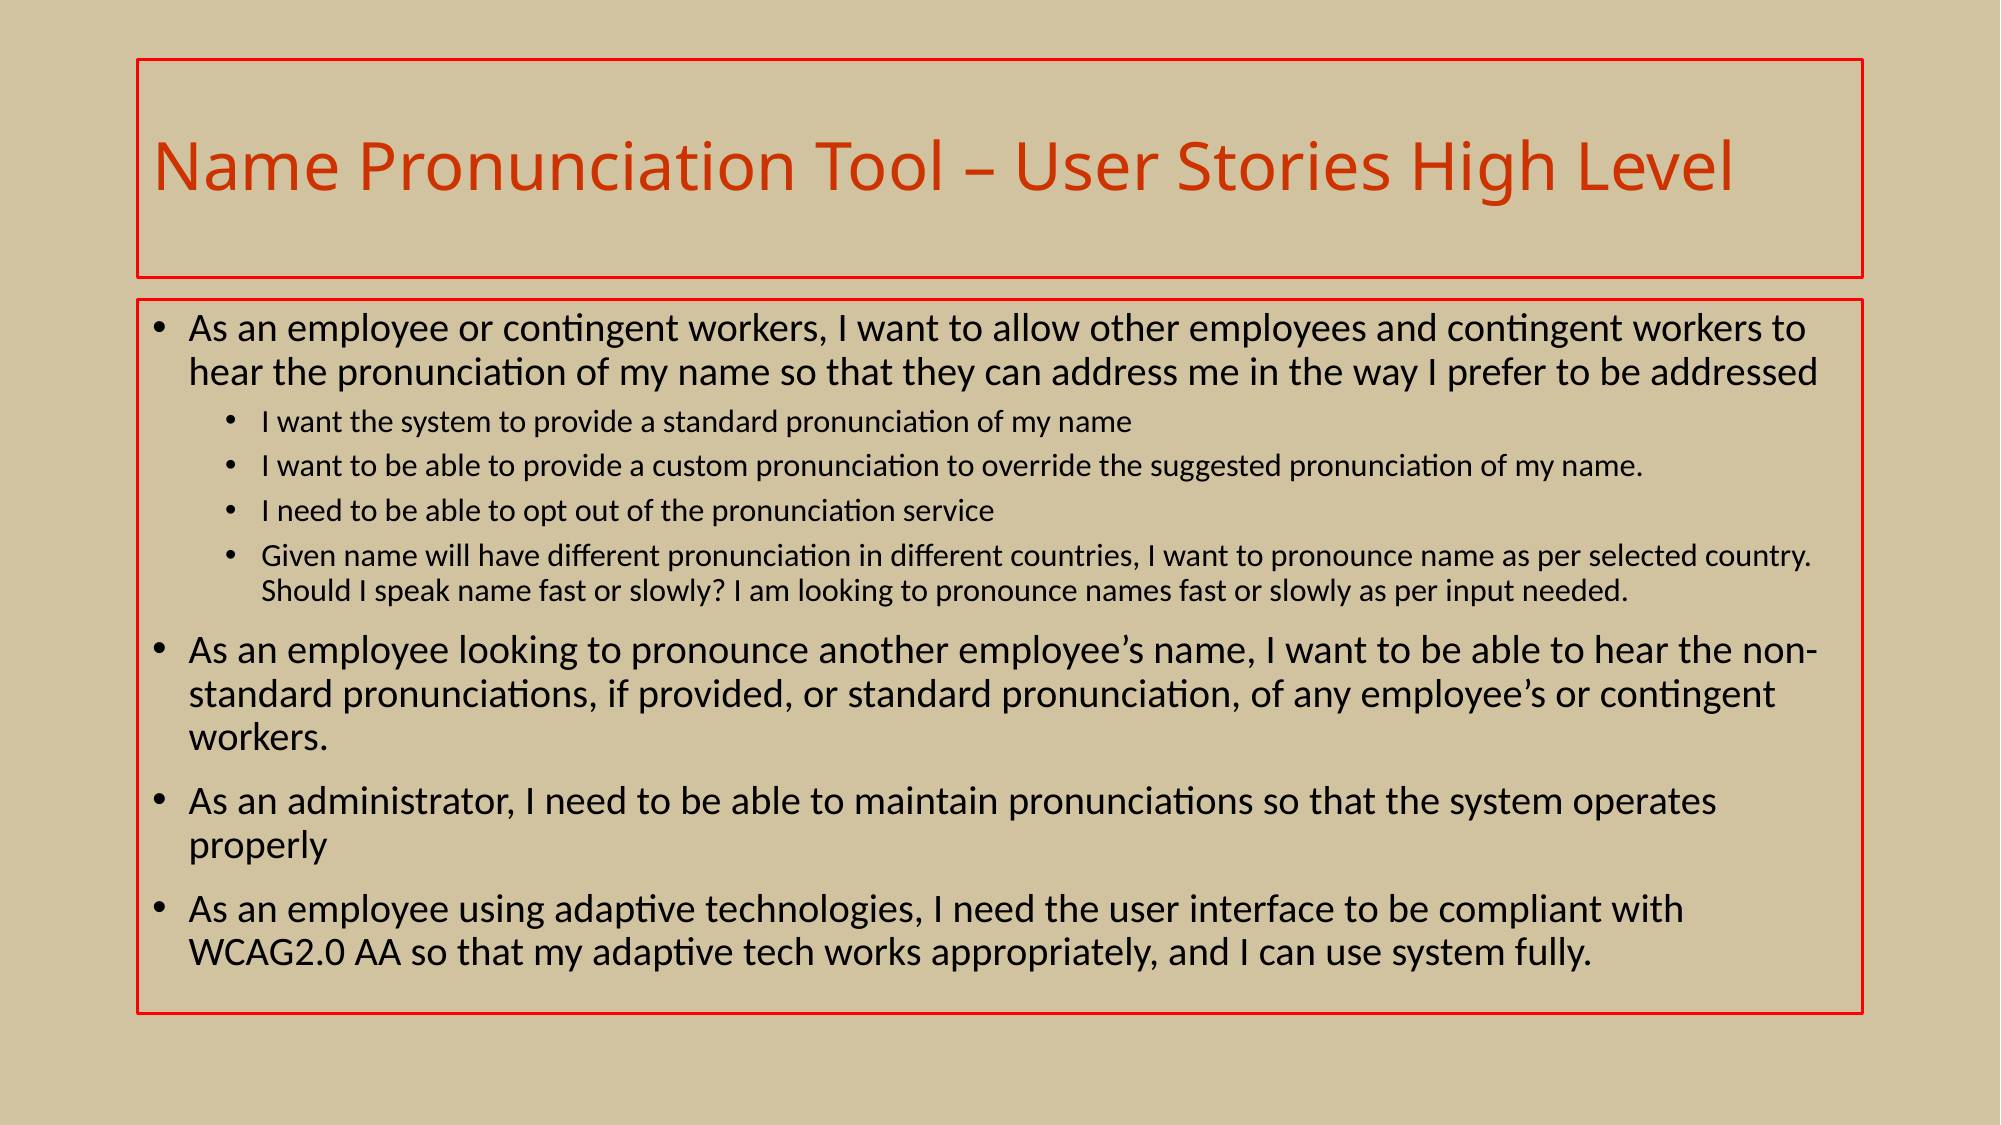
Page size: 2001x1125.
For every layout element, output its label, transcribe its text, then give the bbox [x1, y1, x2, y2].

list As an employee or contingent workers, I want to allow other employees and contingent workers to hear the pronunciation of my name so that they can address me in the way I prefer to be addressed I want the system to provide a standard pronunciation of my name I want to be able to provide a custom pronunciation to override the suggested pronunciation of my name. I need to be able to opt out of the pronunciation service Given name will have different pronunciation in different countries, I want to pronounce name as per selected country. Should I speak name fast or slowly? I am looking to pronounce names fast or slowly as per input needed. As an employee looking to pronounce another employee’s name, I want to be able to hear the non-standard pronunciations, if provided, or standard pronunciation, of any employee’s or contingent workers. As an administrator, I need to be able to maintain pronunciations so that the system operates properly As an employee using adaptive technologies, I need the user interface to be compliant with WCAG2.0 AA so that my adaptive tech works appropriately, and I can use system fully. [137, 299, 1863, 1014]
title Name Pronunciation Tool – User Stories High Level [137, 59, 1863, 278]
